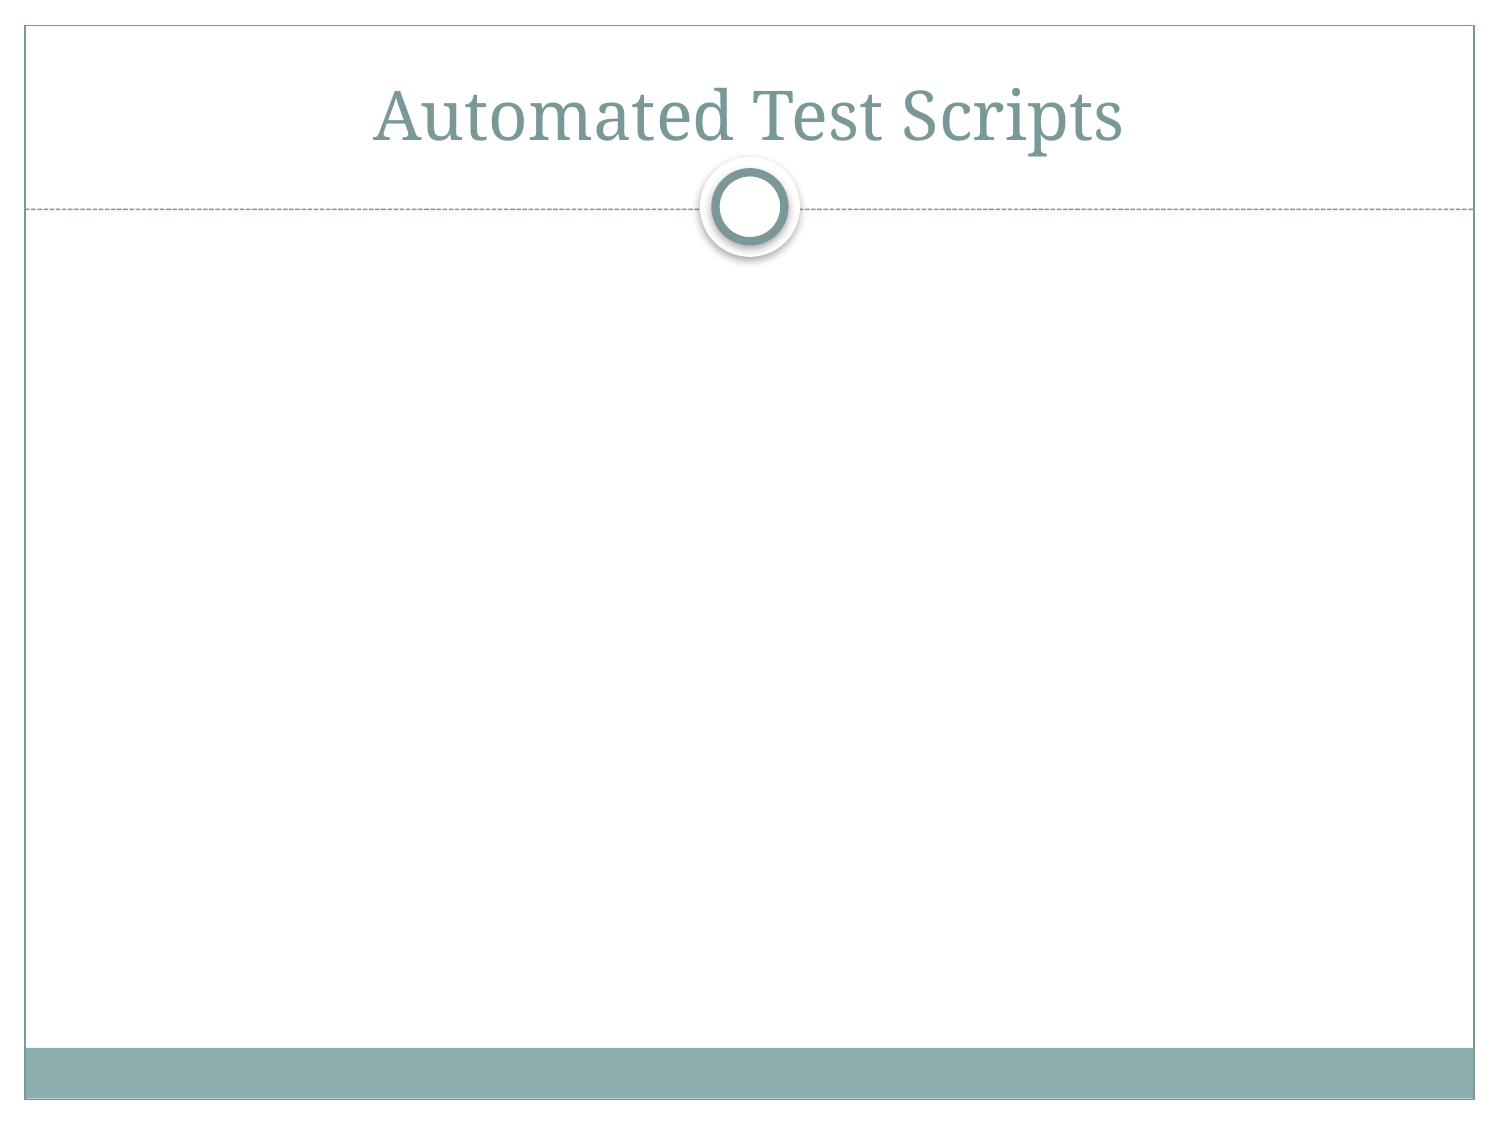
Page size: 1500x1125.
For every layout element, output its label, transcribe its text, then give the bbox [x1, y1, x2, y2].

title Automated Test Scripts [49, 37, 1450, 162]
